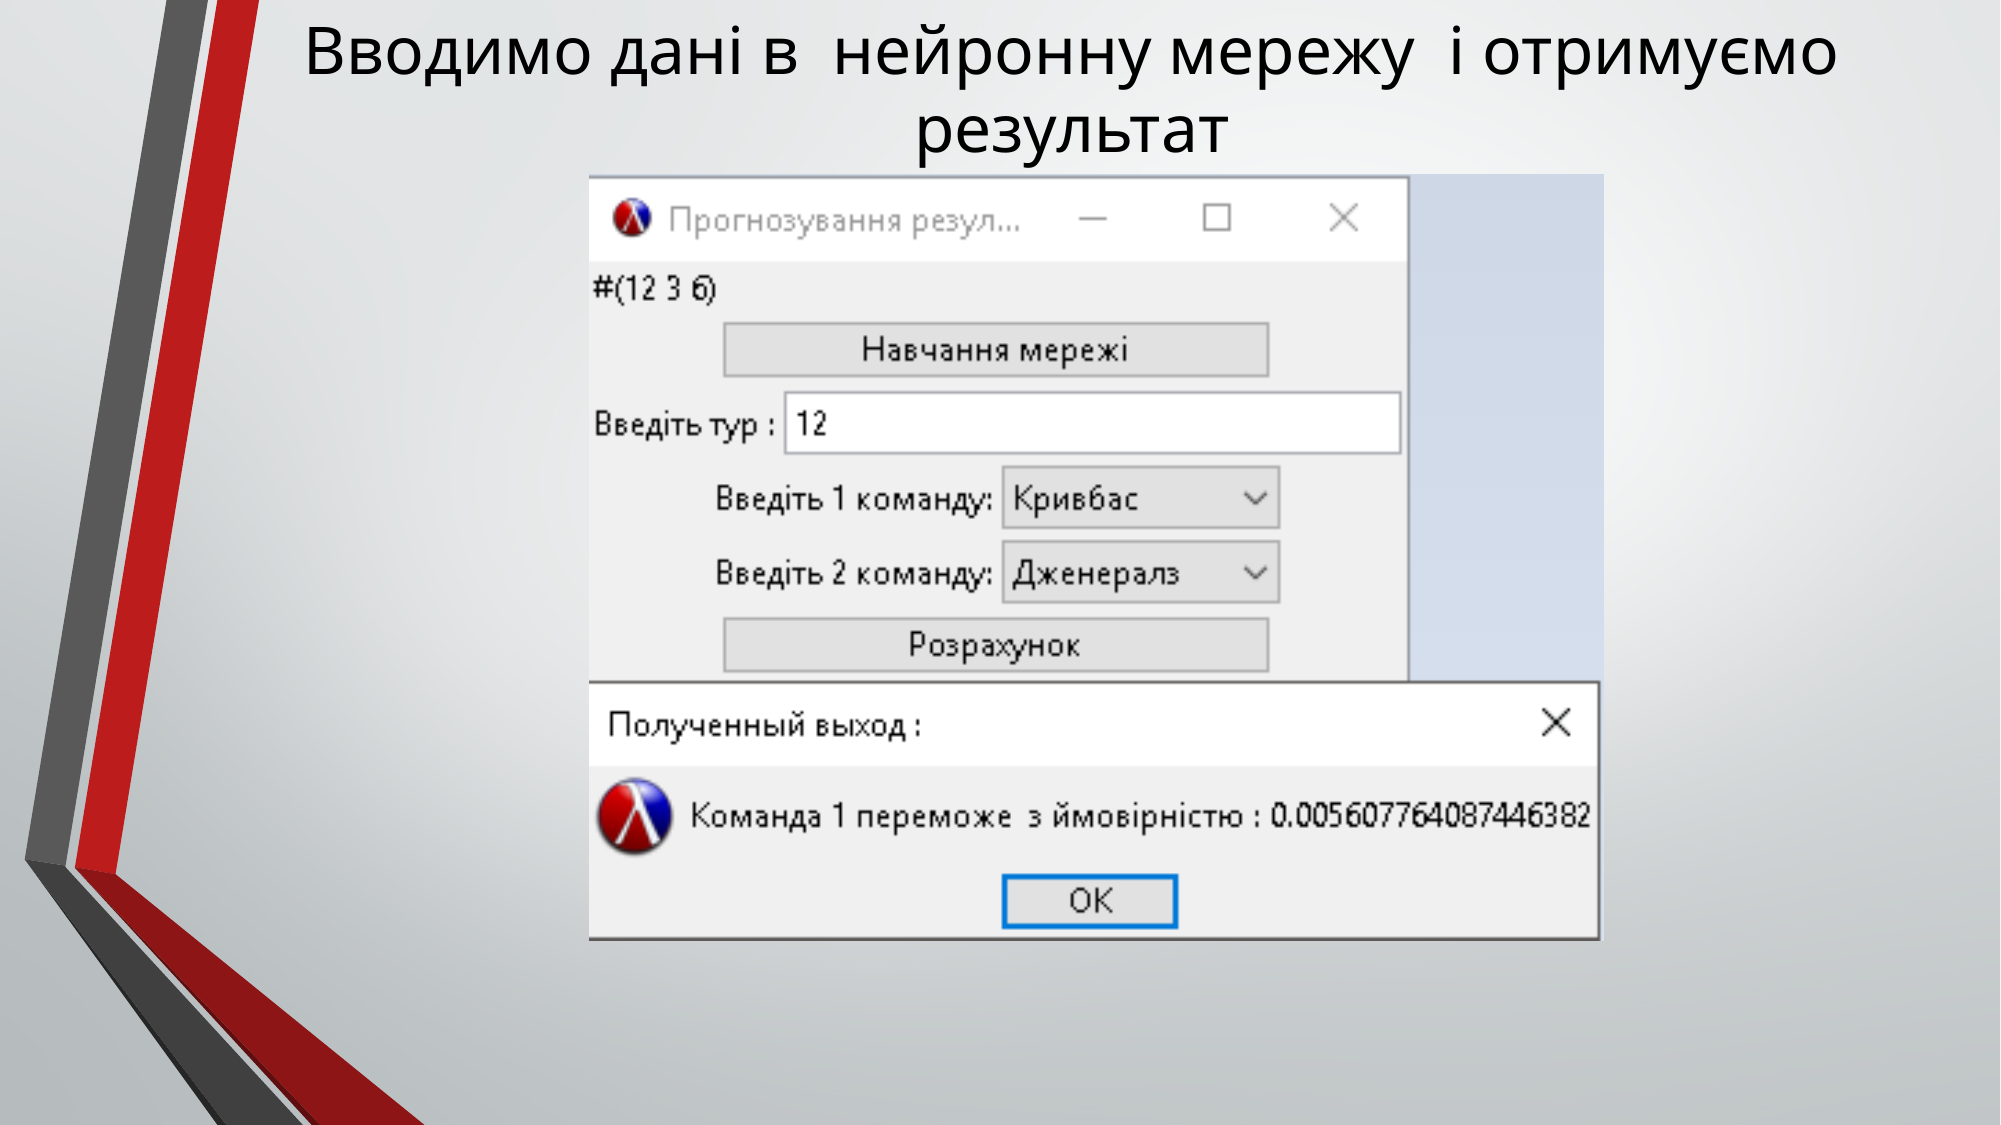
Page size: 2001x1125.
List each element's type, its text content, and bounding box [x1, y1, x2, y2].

picture [589, 174, 1604, 941]
title Вводимо дані в нейронну мережу і отримуємо результат [250, 0, 1894, 175]
